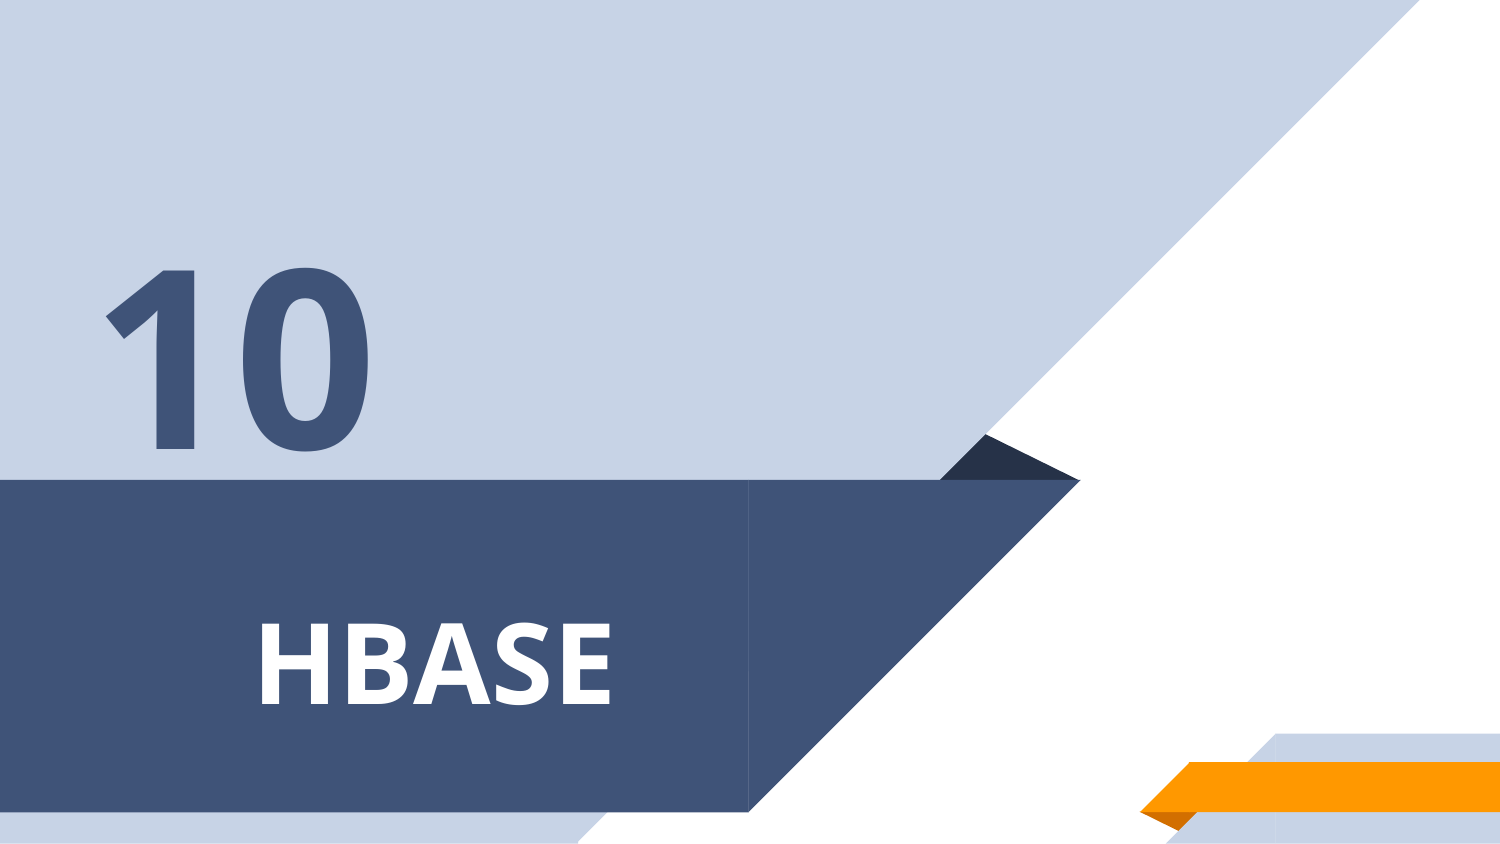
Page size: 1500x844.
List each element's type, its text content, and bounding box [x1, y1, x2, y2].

title HBASE [237, 771, 1062, 844]
text_box 10 [76, 0, 434, 515]
